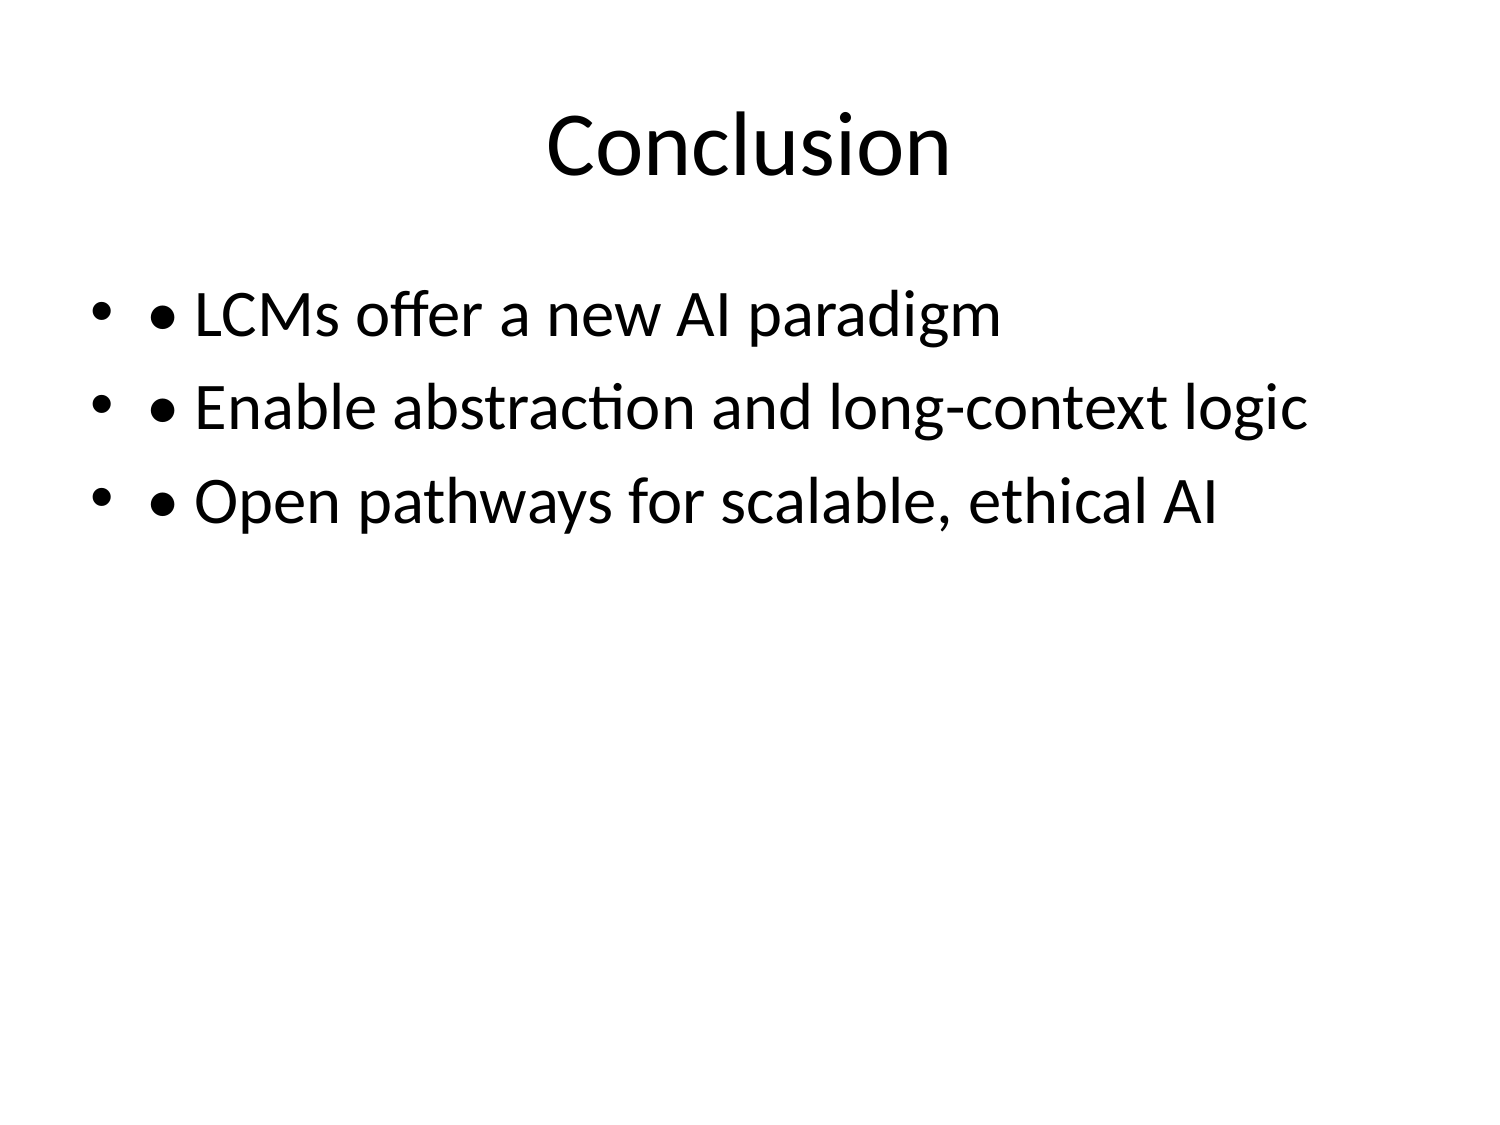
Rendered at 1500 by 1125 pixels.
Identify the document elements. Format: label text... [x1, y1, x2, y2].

title Conclusion [75, 45, 1425, 233]
list • LCMs offer a new AI paradigm • Enable abstraction and long-context logic • Open pathways for scalable, ethical AI [75, 262, 1425, 1005]
